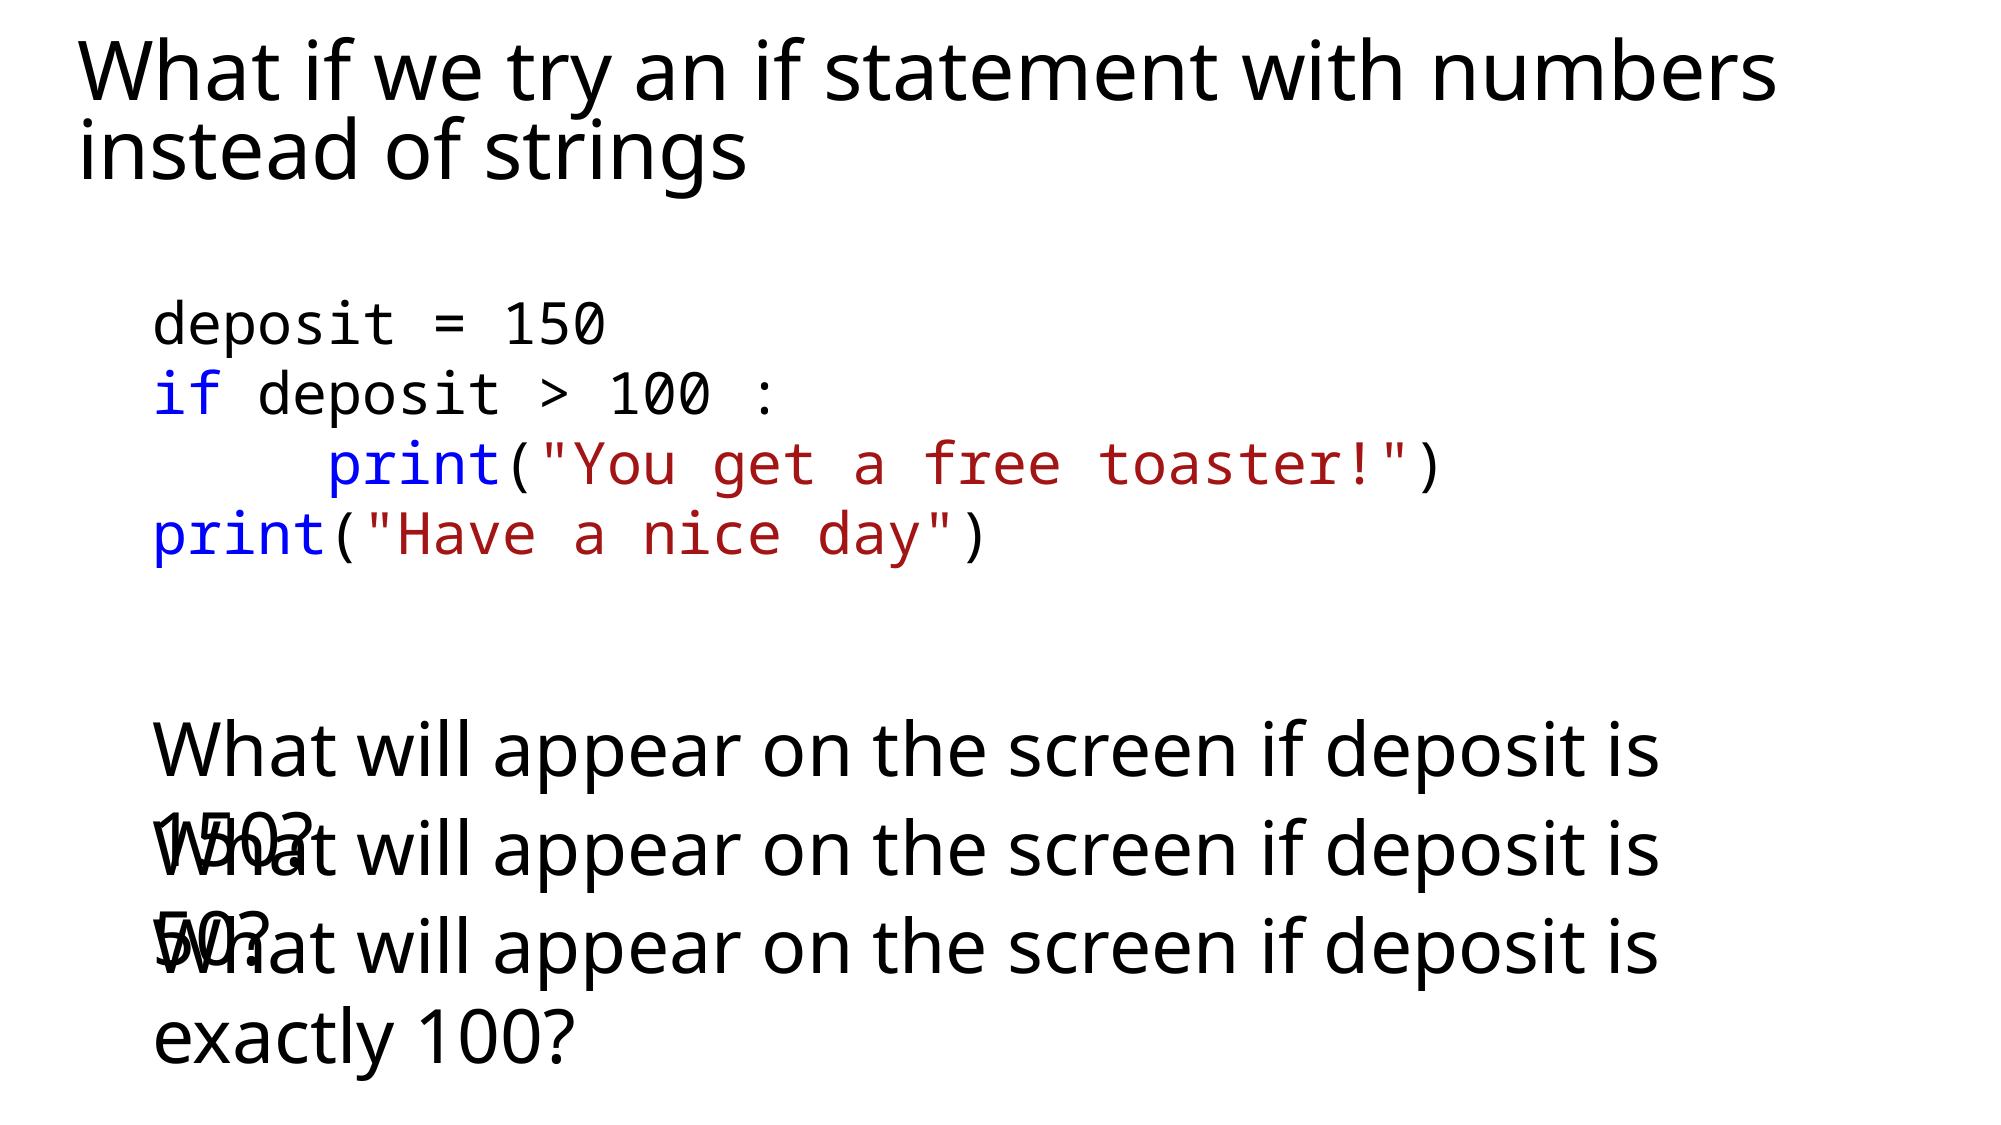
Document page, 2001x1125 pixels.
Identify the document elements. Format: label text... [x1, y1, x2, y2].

text_box What will appear on the screen if deposit is 150? [137, 694, 1778, 792]
text_box What will appear on the screen if deposit is 50? [137, 792, 1778, 890]
text_box What will appear on the screen if deposit is exactly 100? [137, 890, 1903, 1125]
text_box deposit = 150 if deposit > 100 : print("You get a free toaster!") print("Have a nice day") [137, 278, 1729, 574]
title What if we try an if statement with numbers instead of strings [62, 29, 1953, 205]
